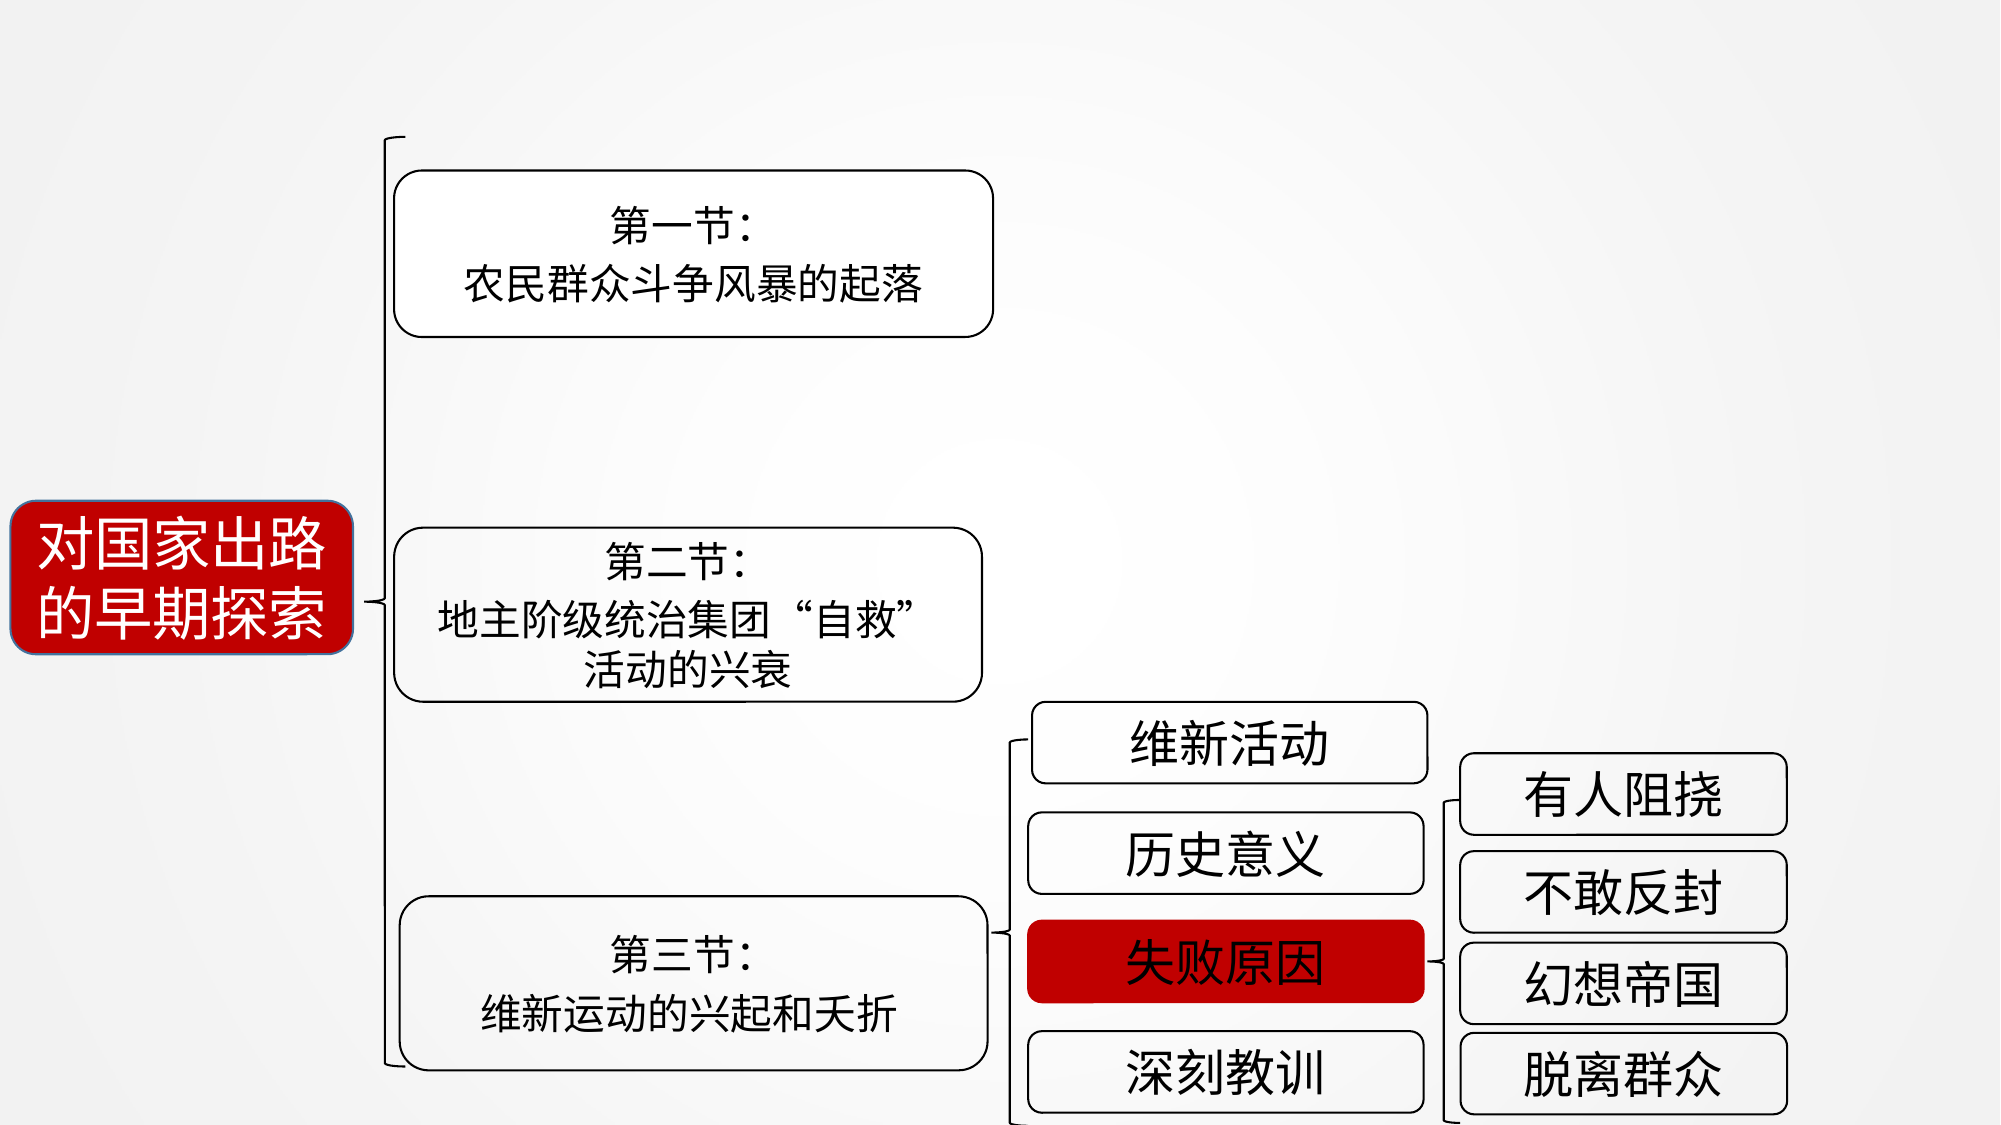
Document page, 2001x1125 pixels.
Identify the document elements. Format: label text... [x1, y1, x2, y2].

picture [0, 0, 2000, 1125]
text_box 历史意义 [1029, 811, 1425, 895]
text_box 深刻教训 [1029, 1030, 1425, 1114]
text_box [364, 135, 406, 1068]
text_box 有人阻挠 [1459, 752, 1788, 836]
text_box [1427, 798, 1461, 1124]
text_box 不敢反封 [1459, 850, 1788, 934]
text_box 第一节： 农民群众斗争风暴的起落 [393, 169, 995, 339]
text_box 第二节： 地主阶级统治集团“自救”活动的兴衰 [393, 526, 984, 703]
text_box 脱离群众 [1459, 1031, 1789, 1116]
text_box [991, 738, 1029, 1125]
text_box 第三节： 维新运动的兴起和夭折 [398, 895, 989, 1072]
text_box 幻想帝国 [1459, 941, 1788, 1026]
text_box 失败原因 [1029, 919, 1425, 1004]
text_box 维新活动 [1031, 700, 1429, 785]
text_box 对国家出路的早期探索 [9, 499, 355, 656]
